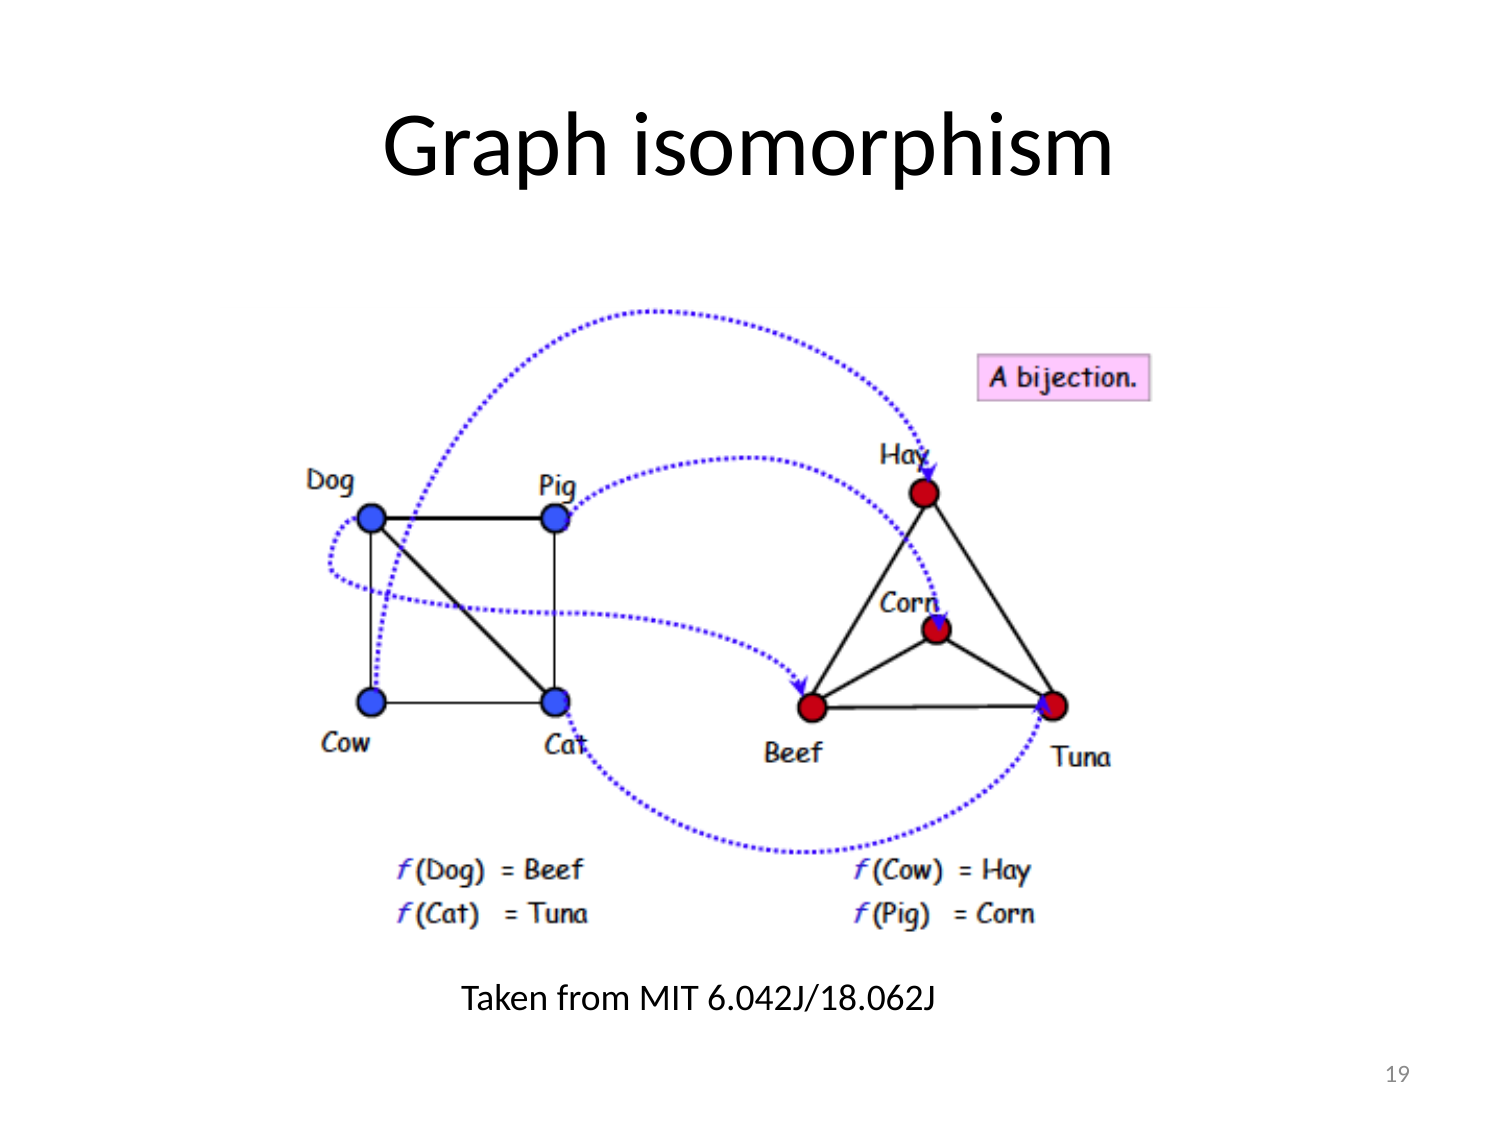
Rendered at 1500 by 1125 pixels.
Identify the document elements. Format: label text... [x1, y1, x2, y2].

slide_number 19 [1074, 1042, 1425, 1103]
title Graph isomorphism [75, 45, 1425, 233]
picture [220, 306, 1230, 959]
text_box Taken from MIT 6.042J/18.062J [446, 967, 1097, 1071]
